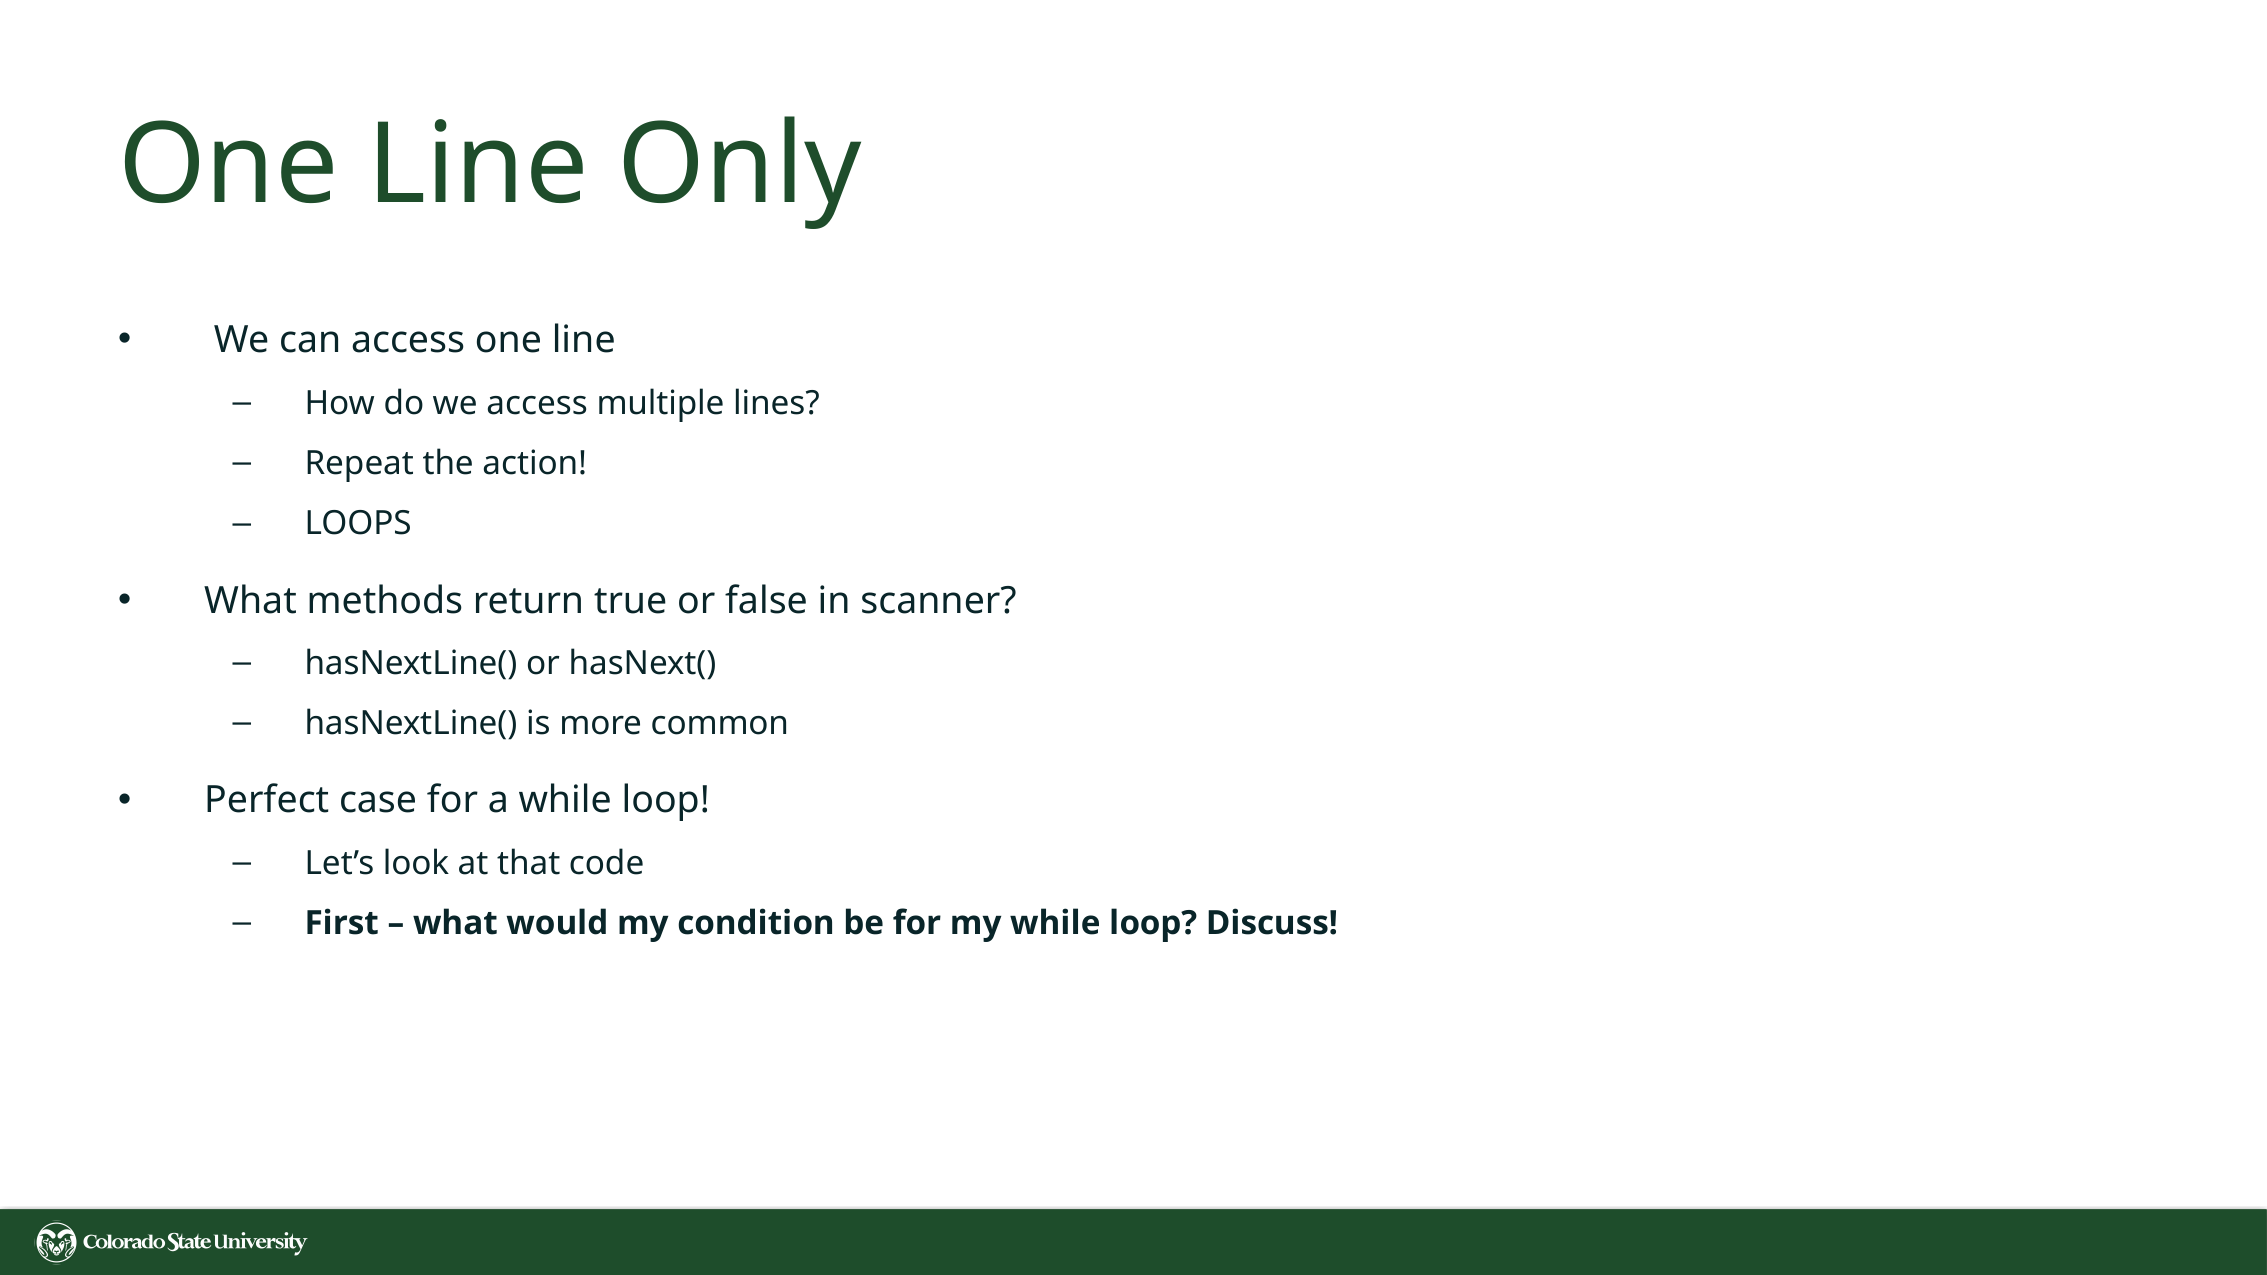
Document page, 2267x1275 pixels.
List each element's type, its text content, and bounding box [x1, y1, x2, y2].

title One Line Only [103, 73, 2164, 241]
picture [24, 1209, 319, 1275]
list We can access one line How do we access multiple lines? Repeat the action! LOOPS What methods return true or false in scanner? hasNextLine() or hasNext() hasNextLine() is more common Perfect case for a while loop! Let’s look at that code First – what would my condition be for my while loop? Discuss! [103, 291, 2164, 959]
